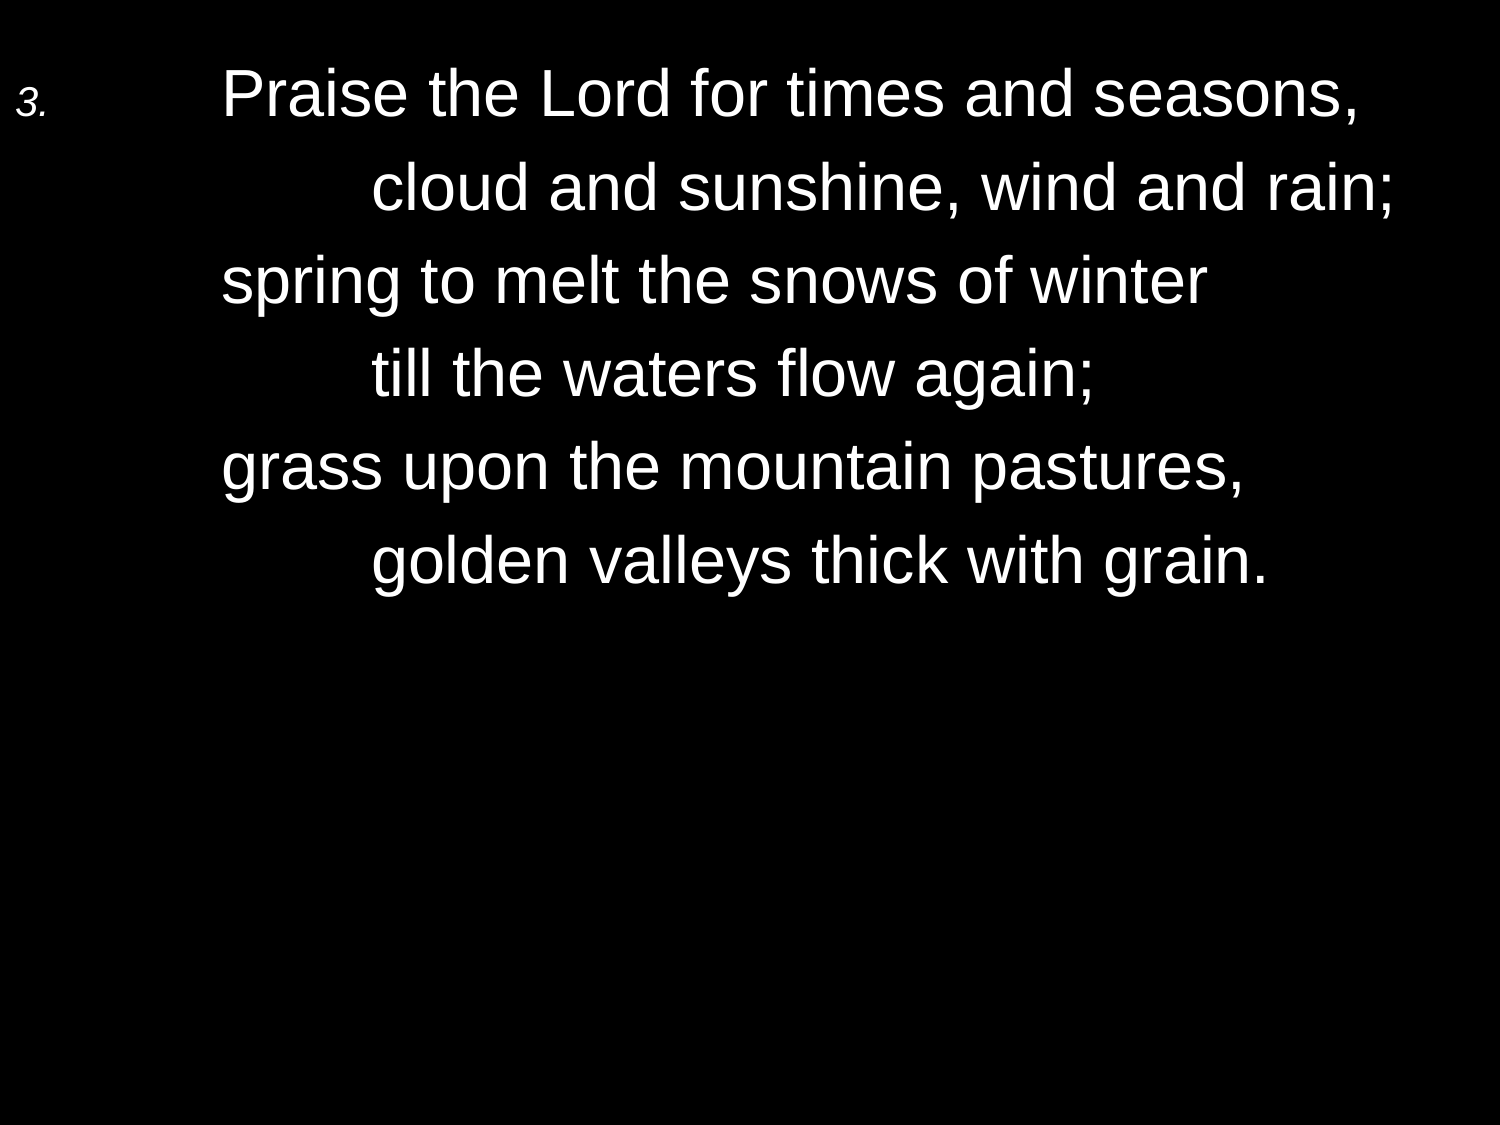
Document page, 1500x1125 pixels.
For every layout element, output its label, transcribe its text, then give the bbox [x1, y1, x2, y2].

list 3. Praise the Lord for times and seasons, cloud and sunshine, wind and rain; spring to melt the snows of winter till the waters flow again; grass upon the mountain pastures, golden valleys thick with grain. [0, 42, 1500, 1047]
